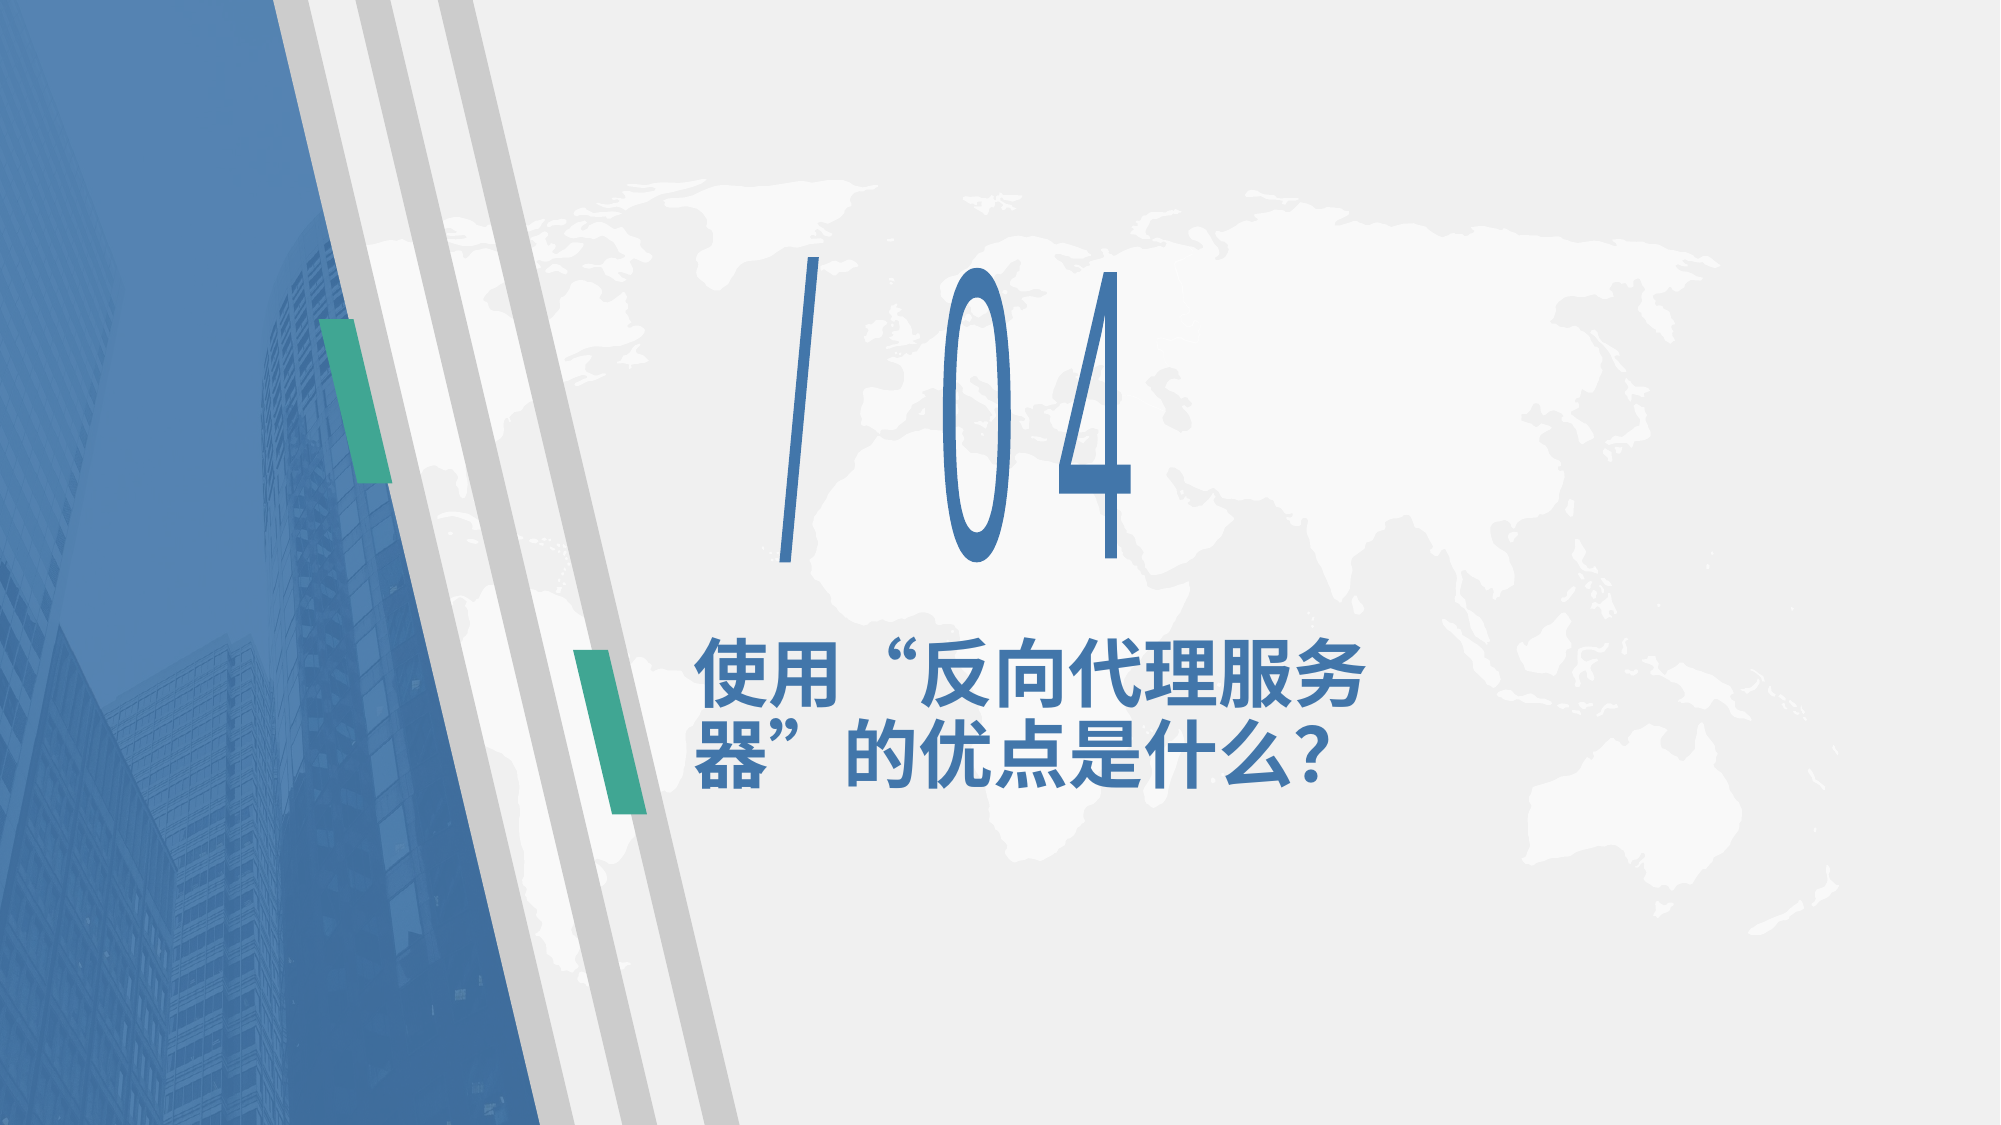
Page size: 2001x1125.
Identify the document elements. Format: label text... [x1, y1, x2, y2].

title 使用“反向代理服务器”的优点是什么？ [678, 562, 1530, 807]
